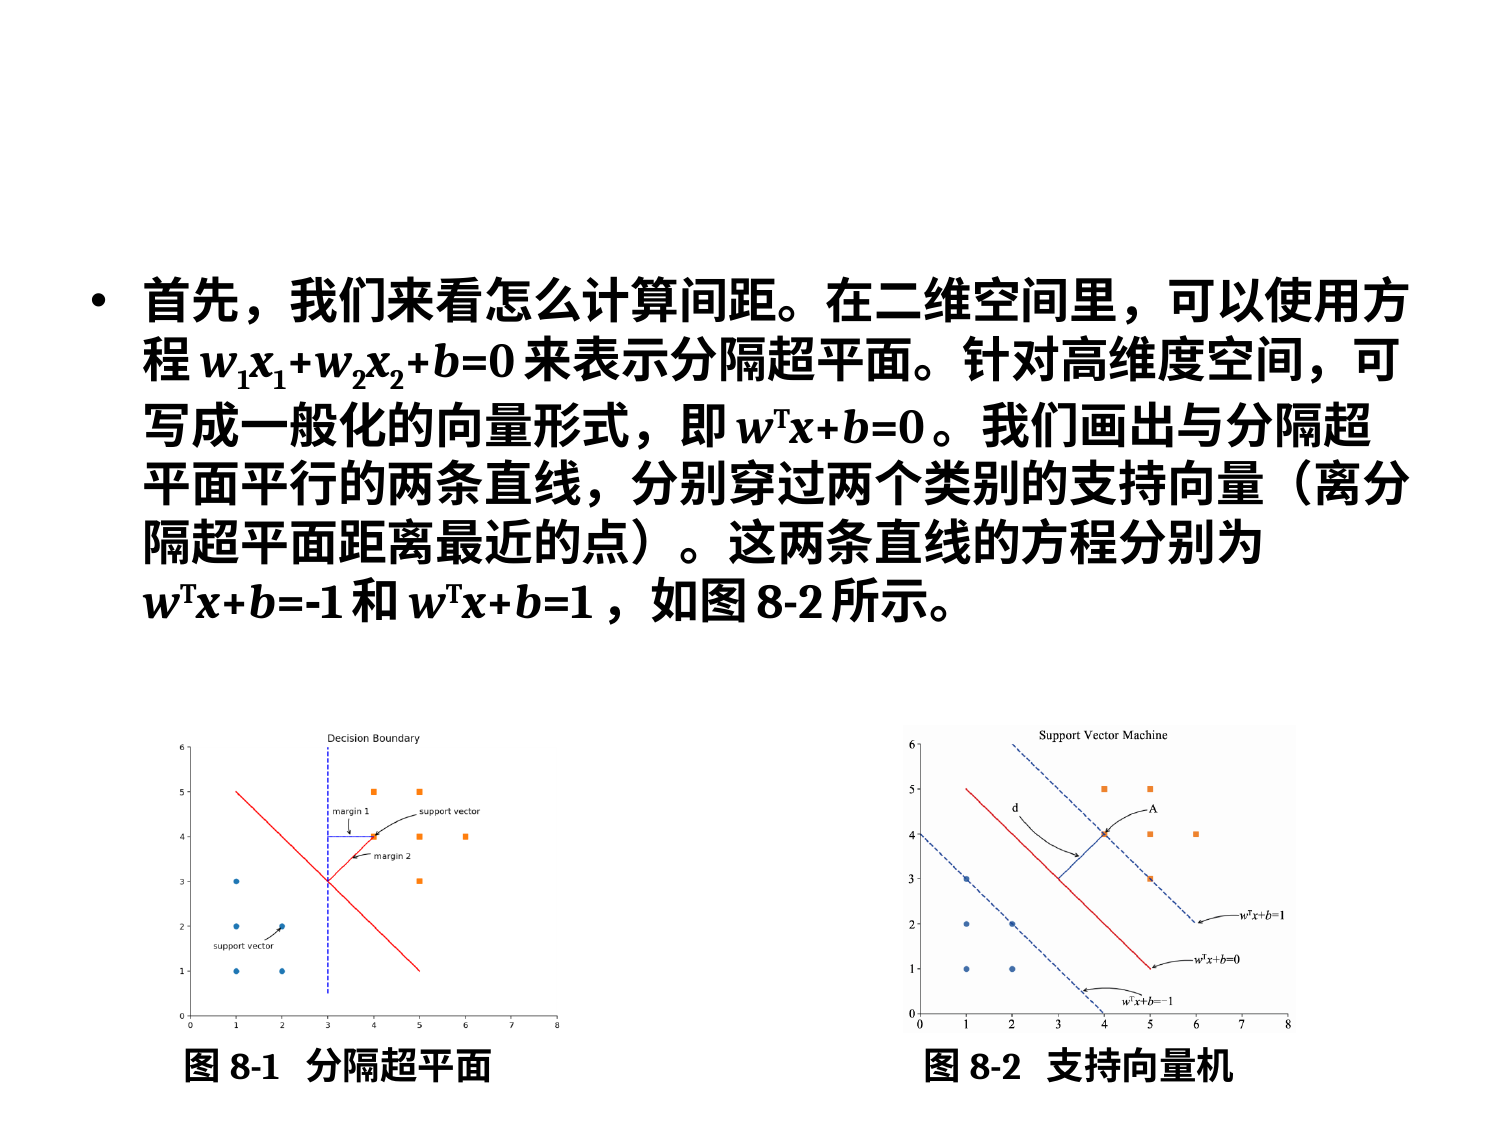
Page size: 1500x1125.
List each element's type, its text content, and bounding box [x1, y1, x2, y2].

picture [903, 725, 1296, 1033]
text_box 图8-2 支持向量机 [908, 1041, 1249, 1095]
list 首先，我们来看怎么计算间距。在二维空间里，可以使用方程w1x1+w2x2+b=0来表示分隔超平面。针对高维度空间，可写成一般化的向量形式，即wTx+b=0。我们画出与分隔超平面平行的两条直线，分别穿过两个类别的支持向量（离分隔超平面距离最近的点）。这两条直线的方程分别为wTx+b=-1和wTx+b=1，如图8-2所示。 [75, 262, 1436, 638]
text_box 图8-1 分隔超平面 [168, 1039, 508, 1095]
picture [172, 728, 565, 1036]
